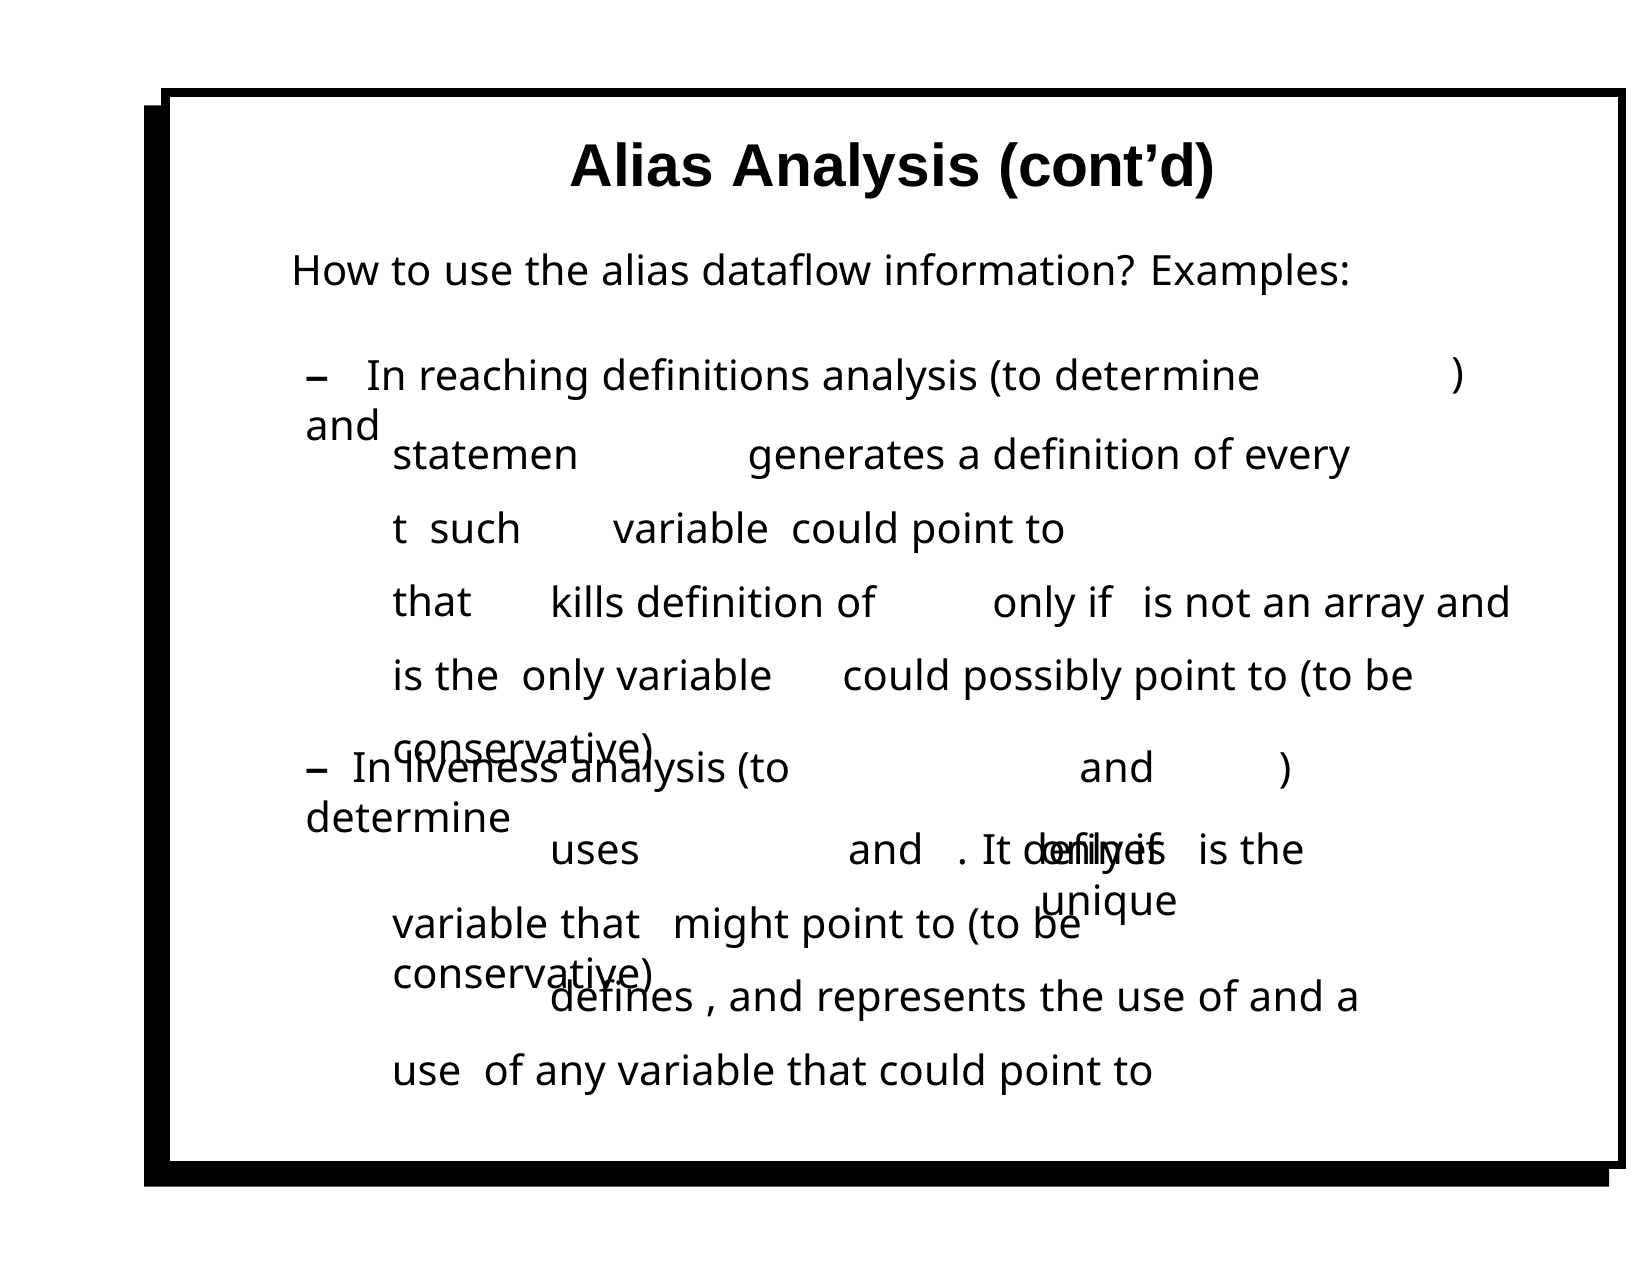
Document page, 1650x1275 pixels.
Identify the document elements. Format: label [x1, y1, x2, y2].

text_box [143, 88, 1619, 1187]
